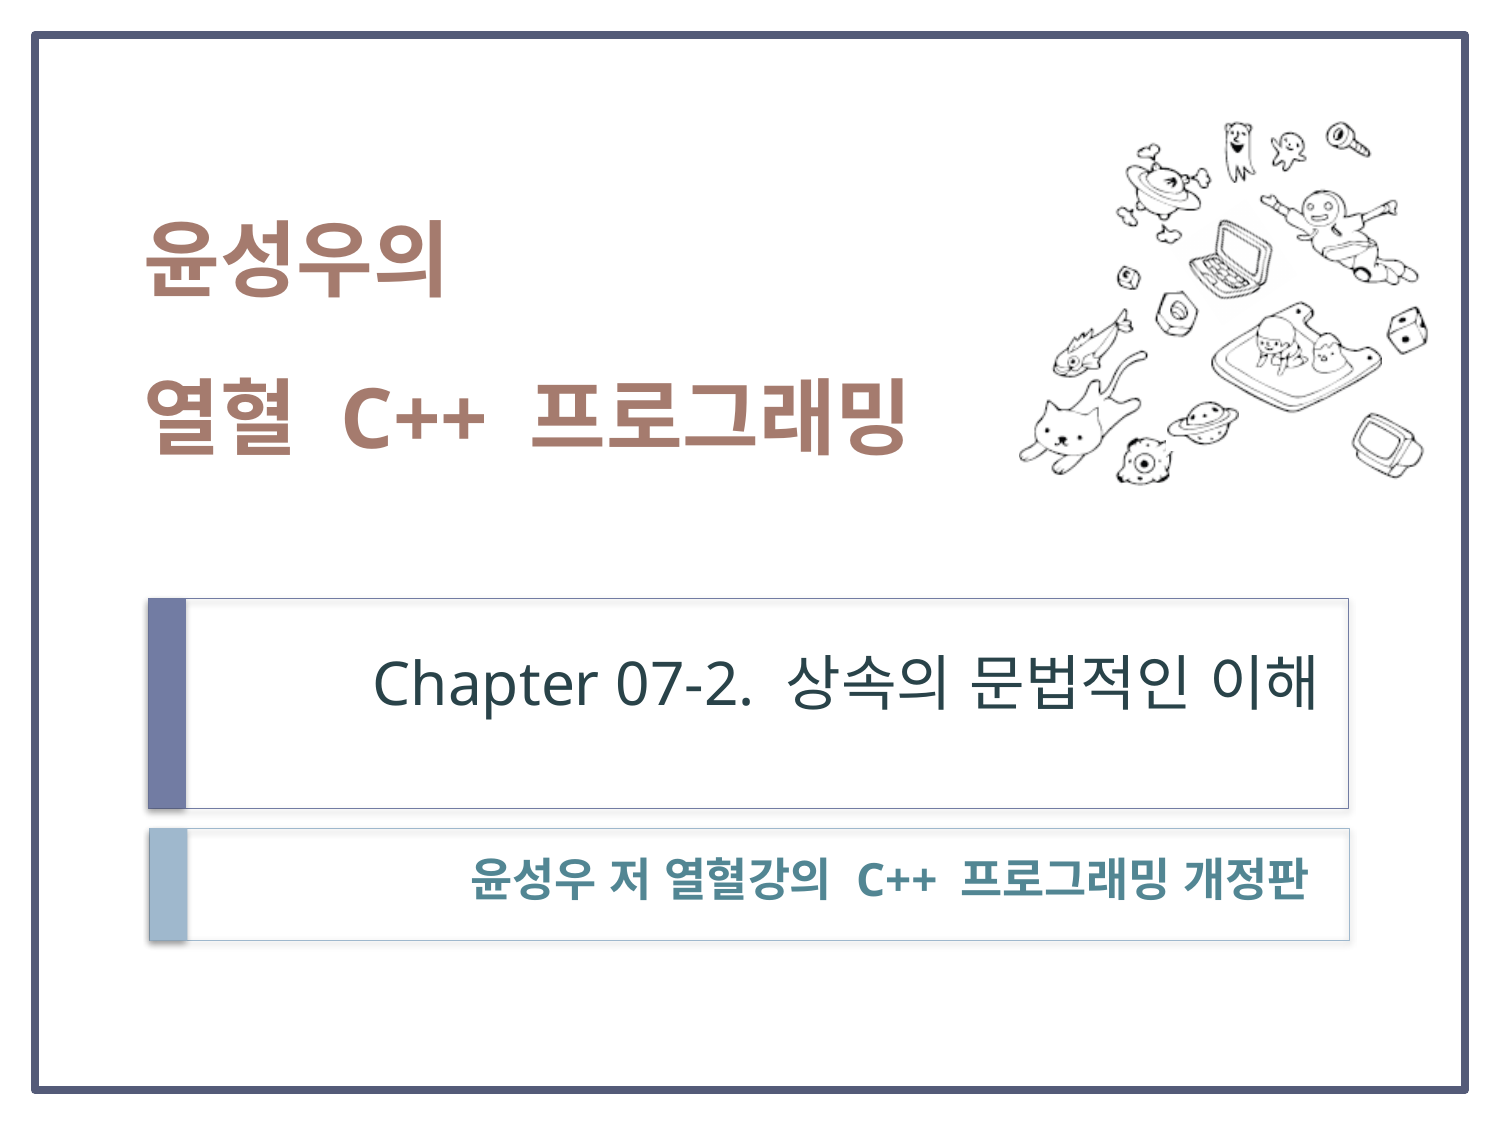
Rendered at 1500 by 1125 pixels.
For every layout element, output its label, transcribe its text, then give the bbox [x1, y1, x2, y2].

text_box 윤성우의 열혈 C++ 프로그래밍 [128, 199, 1067, 473]
picture [1019, 116, 1437, 509]
picture [1323, 116, 1378, 162]
text_box [34, 34, 1466, 1091]
